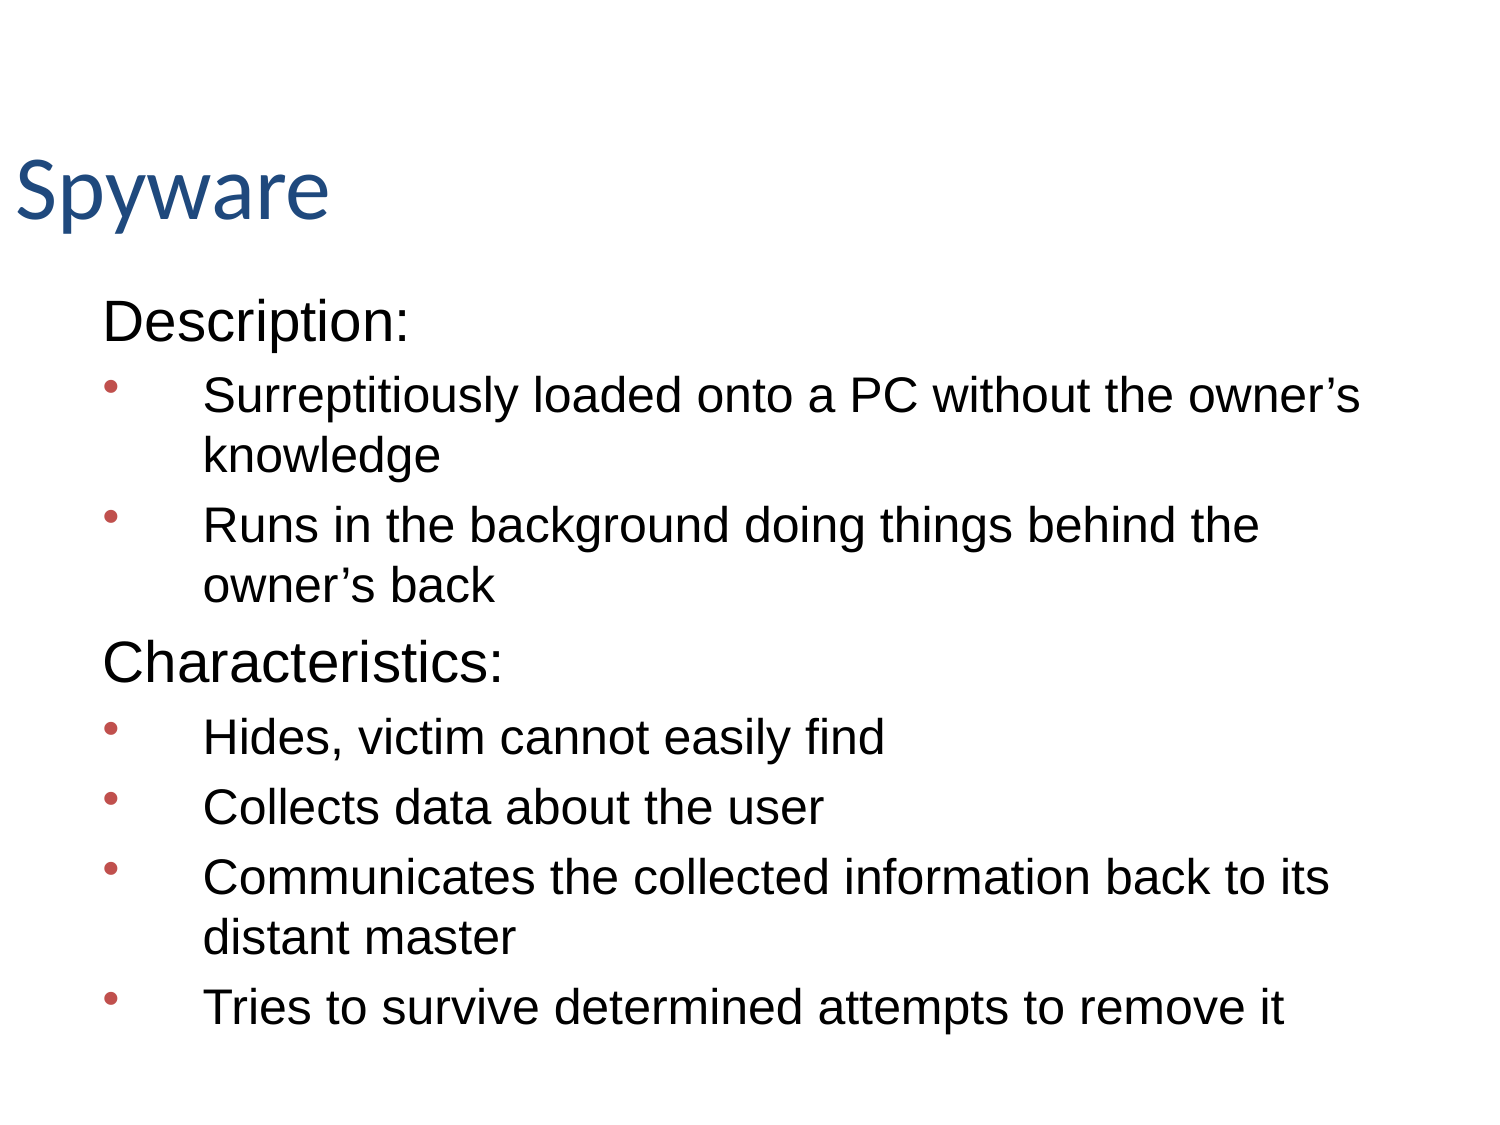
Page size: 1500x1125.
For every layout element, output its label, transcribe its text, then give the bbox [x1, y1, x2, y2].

text_box Description: Surreptitiously loaded onto a PC without the owner’s knowledge Runs in the background doing things behind the owner’s back Characteristics: Hides, victim cannot easily find Collects data about the user Communicates the collected information back to its distant master Tries to survive determined attempts to remove it [87, 275, 1434, 1031]
text_box Spyware [0, 88, 1500, 277]
